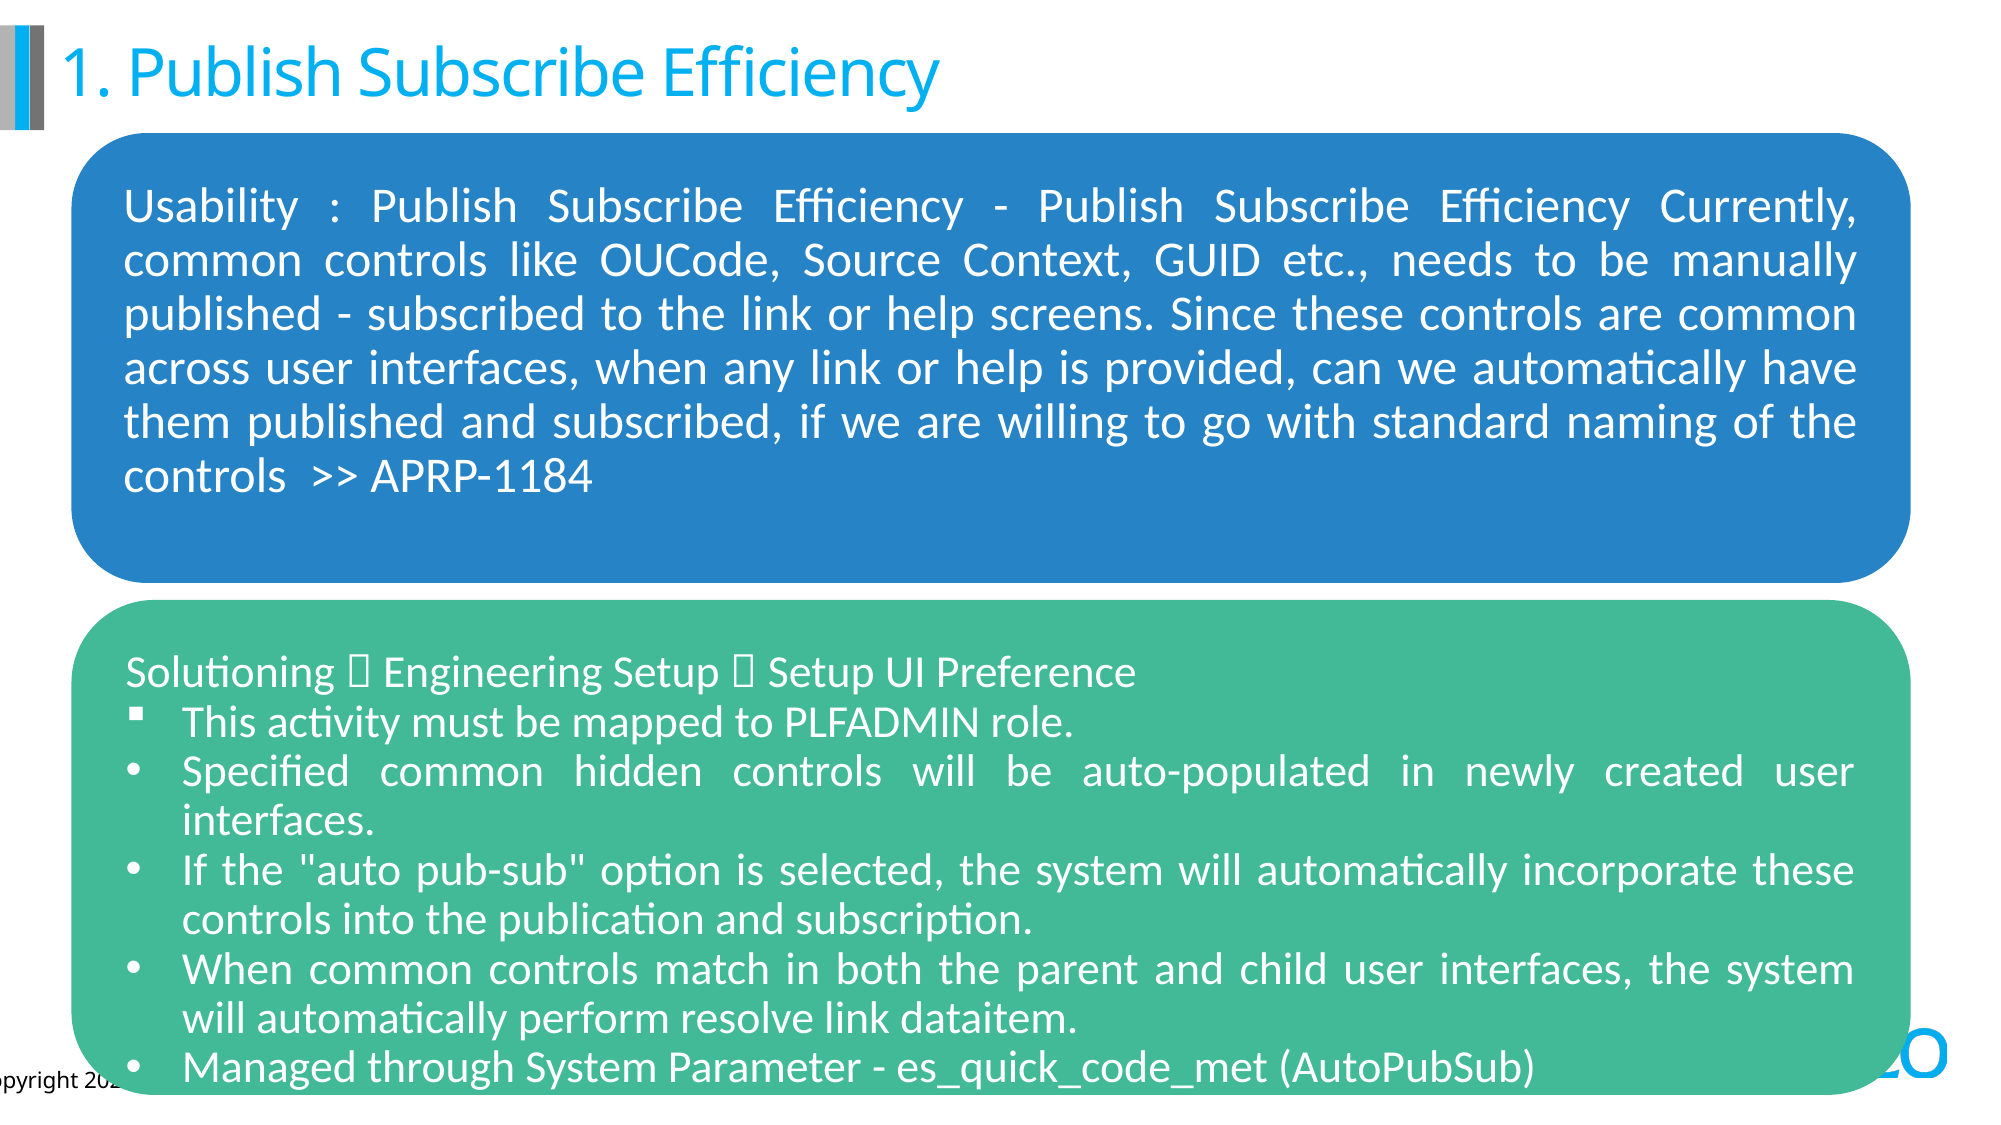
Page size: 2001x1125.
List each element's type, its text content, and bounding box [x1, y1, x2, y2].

text_box Usability : Publish Subscribe Efficiency - Publish Subscribe Efficiency Currently, common controls like OUCode, Source Context, GUID etc., needs to be manually published - subscribed to the link or help screens. Since these controls are common across user interfaces, when any link or help is provided, can we automatically have them published and subscribed, if we are willing to go with standard naming of the controls >> APRP-1184 [71, 133, 1911, 583]
text_box Solutioning  Engineering Setup  Setup UI Preference This activity must be mapped to PLFADMIN role. Specified common hidden controls will be auto-populated in newly created user interfaces. If the "auto pub-sub" option is selected, the system will automatically incorporate these controls into the publication and subscription. When common controls match in both the parent and child user interfaces, the system will automatically perform resolve link dataitem. Managed through System Parameter - es_quick_code_met (AutoPubSub) [71, 599, 1911, 1095]
title 1. Publish Subscribe Efficiency [44, 25, 1703, 131]
